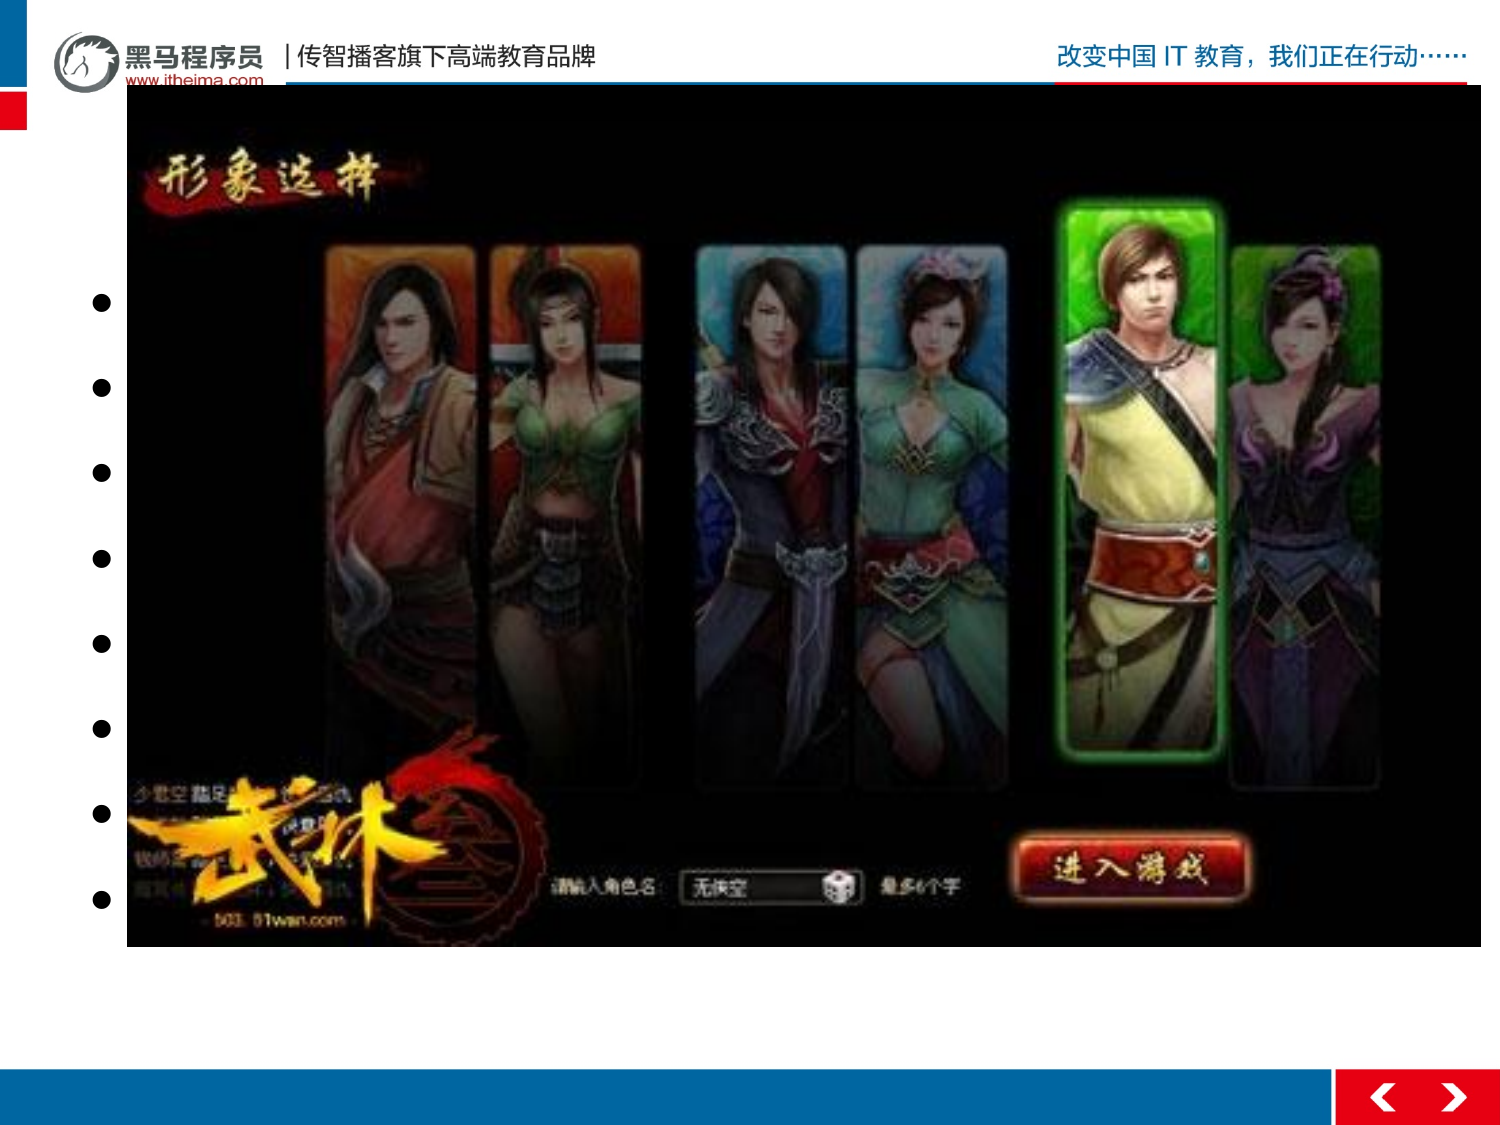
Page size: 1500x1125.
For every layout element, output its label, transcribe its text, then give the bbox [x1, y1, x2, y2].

picture [0, 0, 1500, 1125]
title 总结创建对象的几种方式 [75, 45, 1425, 233]
list 字面量 Object 内置对象 构造函数 原型对象 拷贝 工厂 第三方 [75, 262, 1425, 1005]
